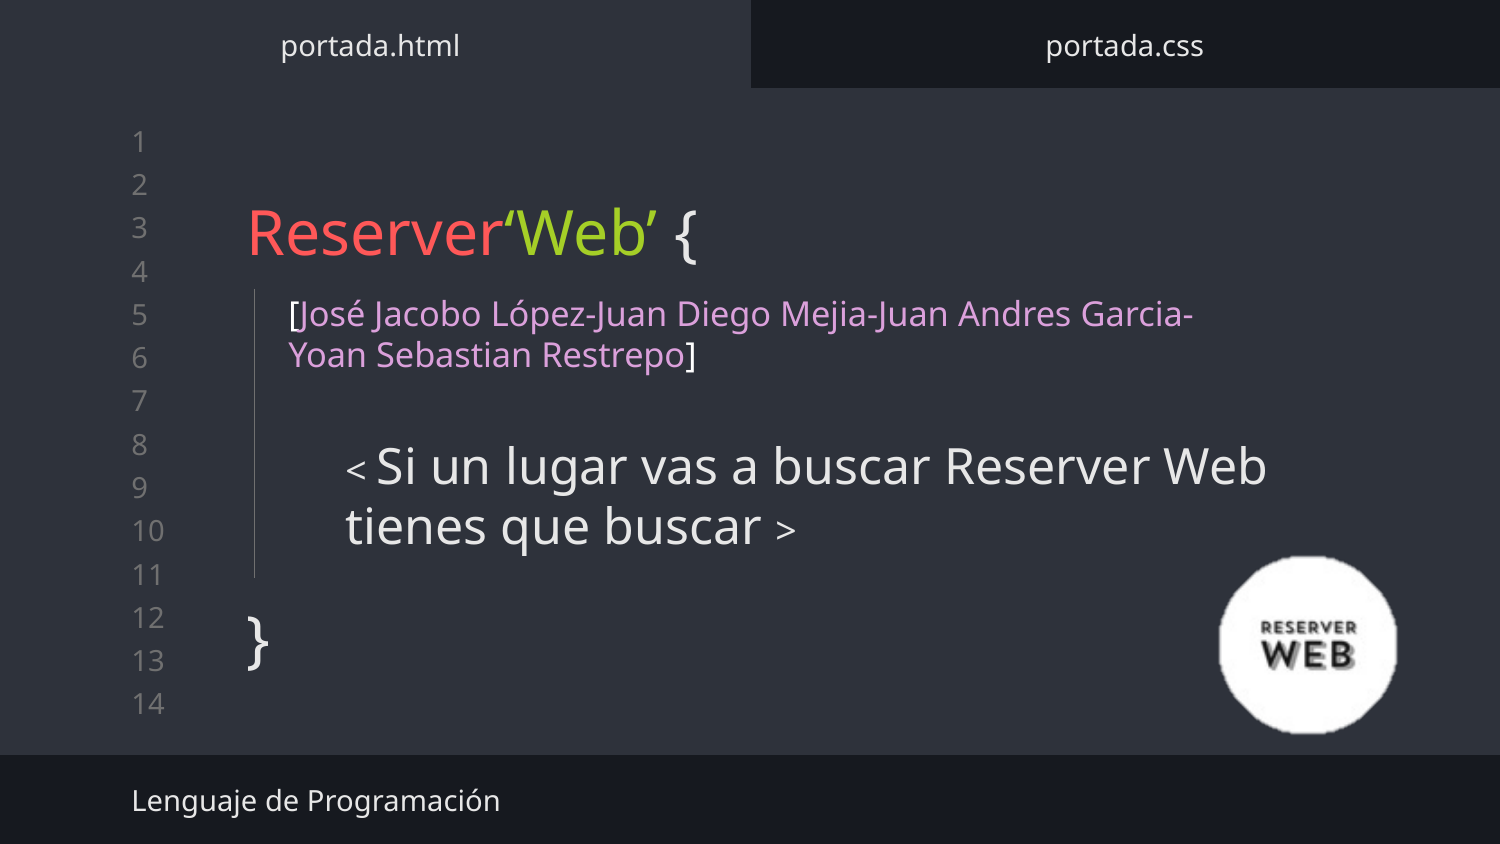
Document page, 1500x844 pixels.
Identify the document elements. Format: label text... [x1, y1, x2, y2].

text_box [231, 288, 316, 690]
title Reserver‘Web’ { [231, 187, 1182, 273]
subtitle Lenguaje de Programación [116, 770, 915, 829]
subtitle portada.html [0, 15, 746, 74]
subtitle < Si un lugar vas a buscar Reserver Web tienes que buscar > [330, 456, 1348, 533]
subtitle portada.css [750, 15, 1500, 74]
subtitle [José Jacobo López-Juan Diego Mejia-Juan Andres Garcia- Yoan Sebastian Restrepo] [321, 295, 1454, 371]
picture [1135, 472, 1482, 820]
